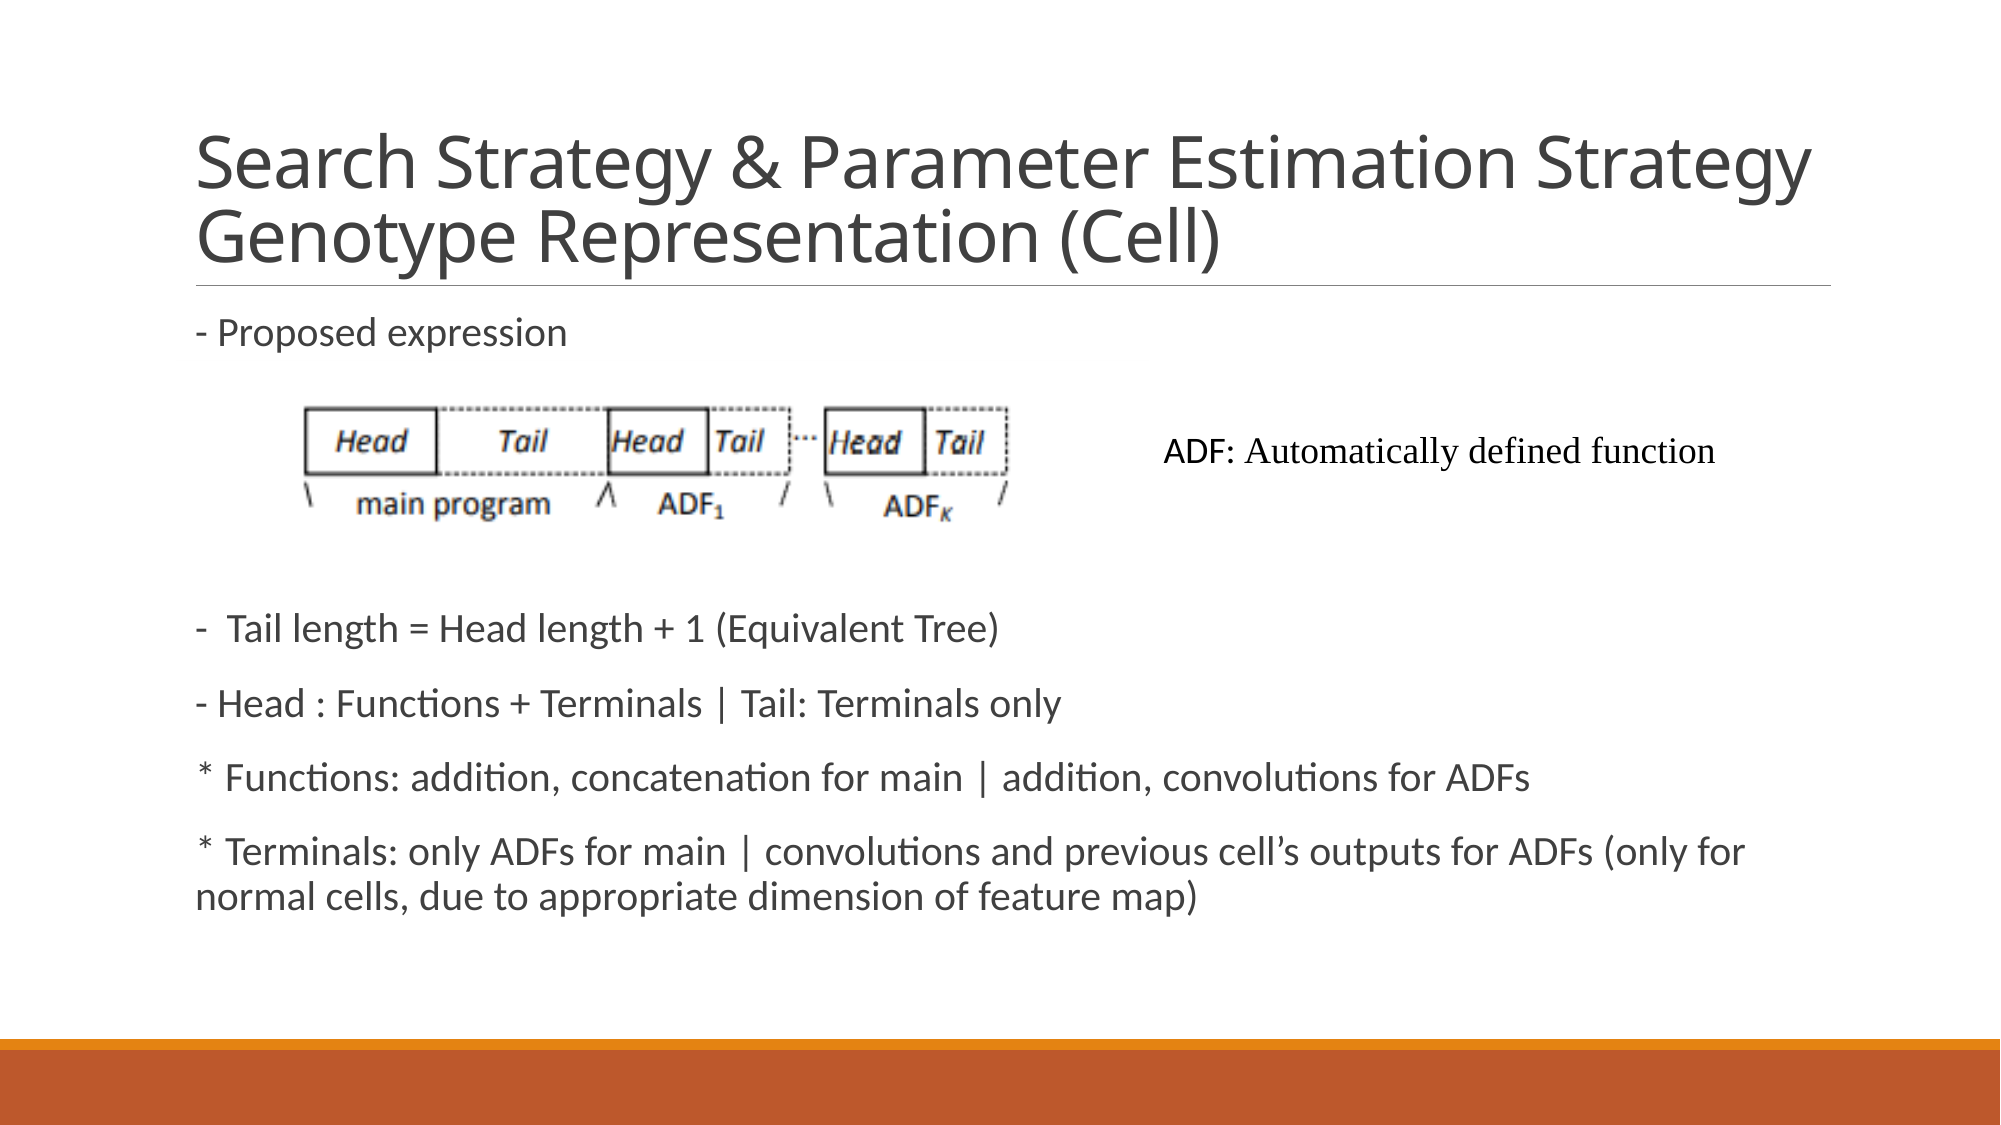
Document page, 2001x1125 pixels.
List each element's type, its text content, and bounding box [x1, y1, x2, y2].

text_box ADF: Automatically defined function [1158, 418, 1763, 479]
title Search Strategy & Parameter Estimation Strategy Genotype Representation (Cell) [180, 47, 1830, 285]
picture [175, 359, 1150, 563]
list - Proposed expression - Tail length = Head length + 1 (Equivalent Tree) - Head : Functions + Terminals | Tail: Terminals only * Functions: addition, concatenation for main | addition, convolutions for ADFs * Terminals: only ADFs for main | convolutions and previous cell’s outputs for ADFs (only for normal cells, due to appropriate dimension of feature map) [180, 302, 1830, 963]
